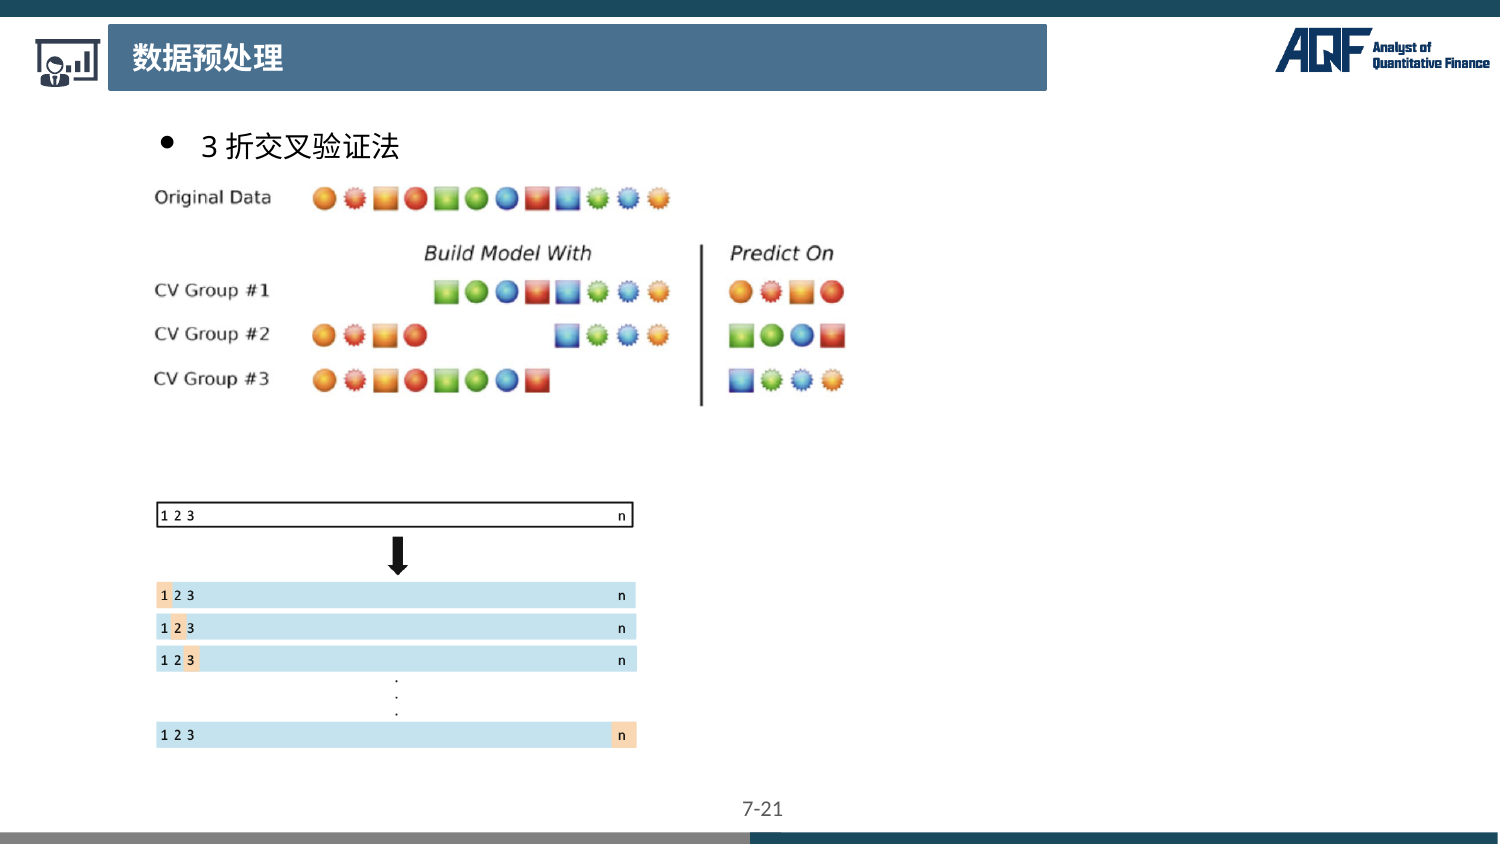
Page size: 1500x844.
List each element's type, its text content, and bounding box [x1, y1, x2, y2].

list 3折交叉验证法 留一交叉验证法 [76, 102, 1424, 812]
picture [1252, 2, 1500, 102]
picture [135, 493, 668, 757]
picture [76, 180, 892, 411]
list 数据预处理 [117, 32, 1039, 84]
